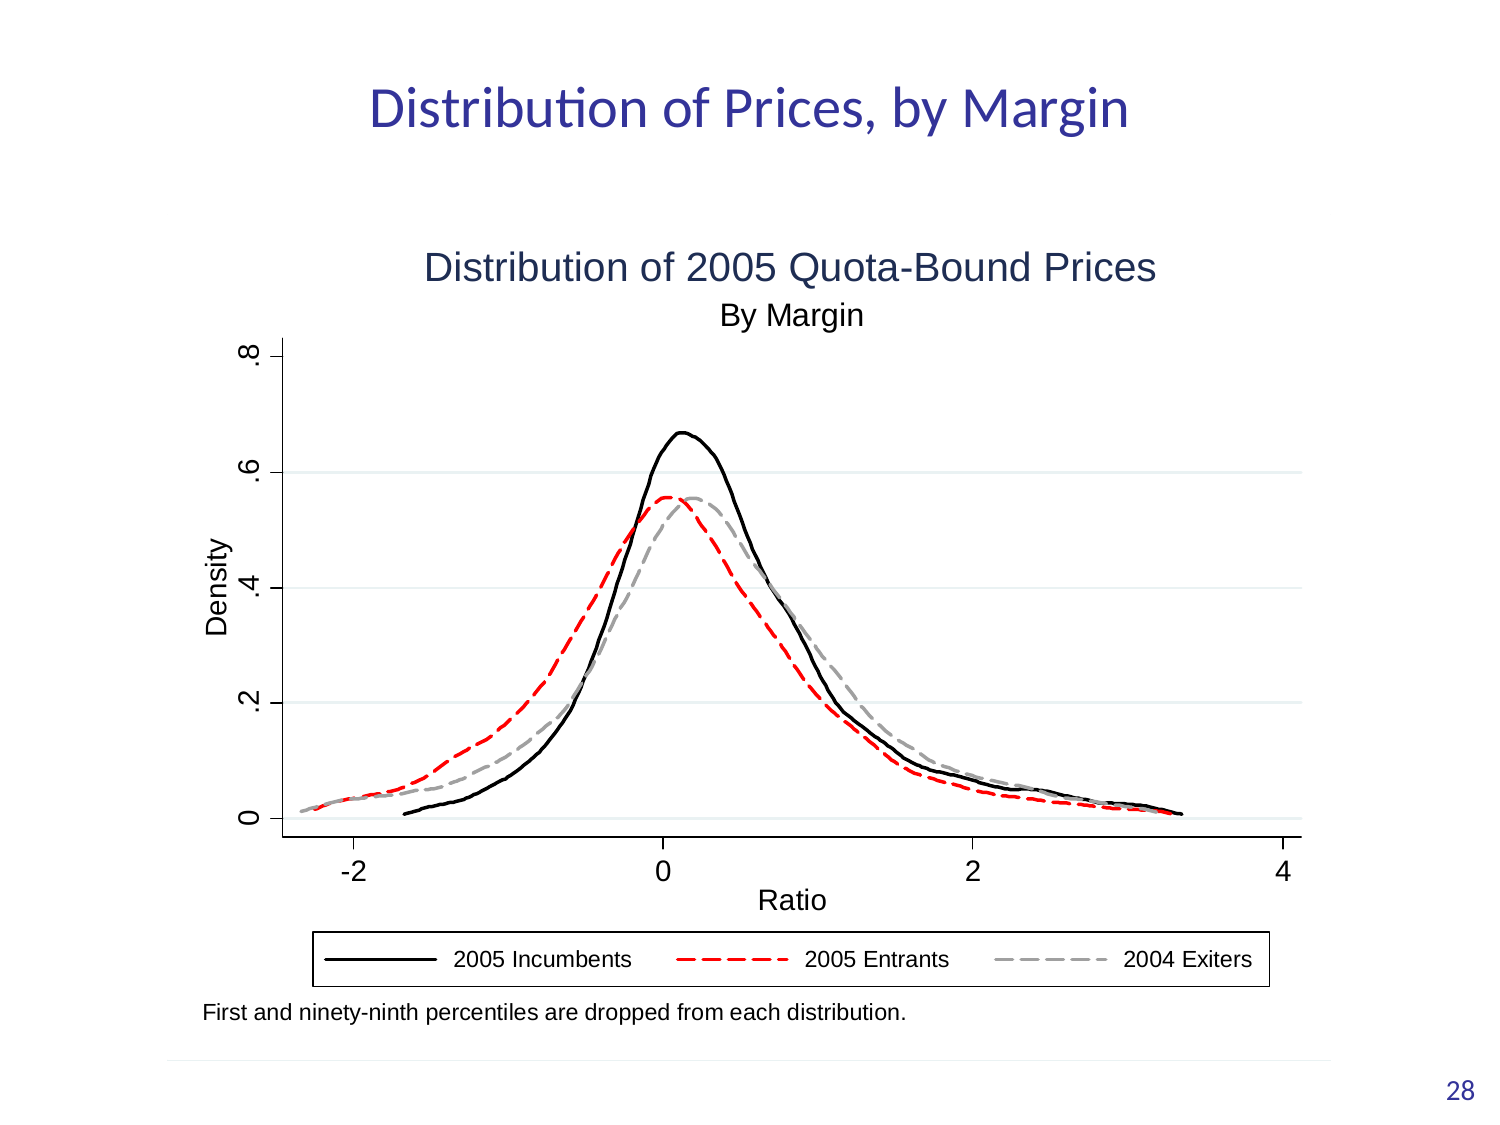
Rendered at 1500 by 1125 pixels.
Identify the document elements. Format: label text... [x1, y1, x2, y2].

picture [156, 204, 1342, 1071]
slide_number 28 [1408, 1028, 1491, 1108]
title Distribution of Prices, by Margin [57, 44, 1443, 165]
